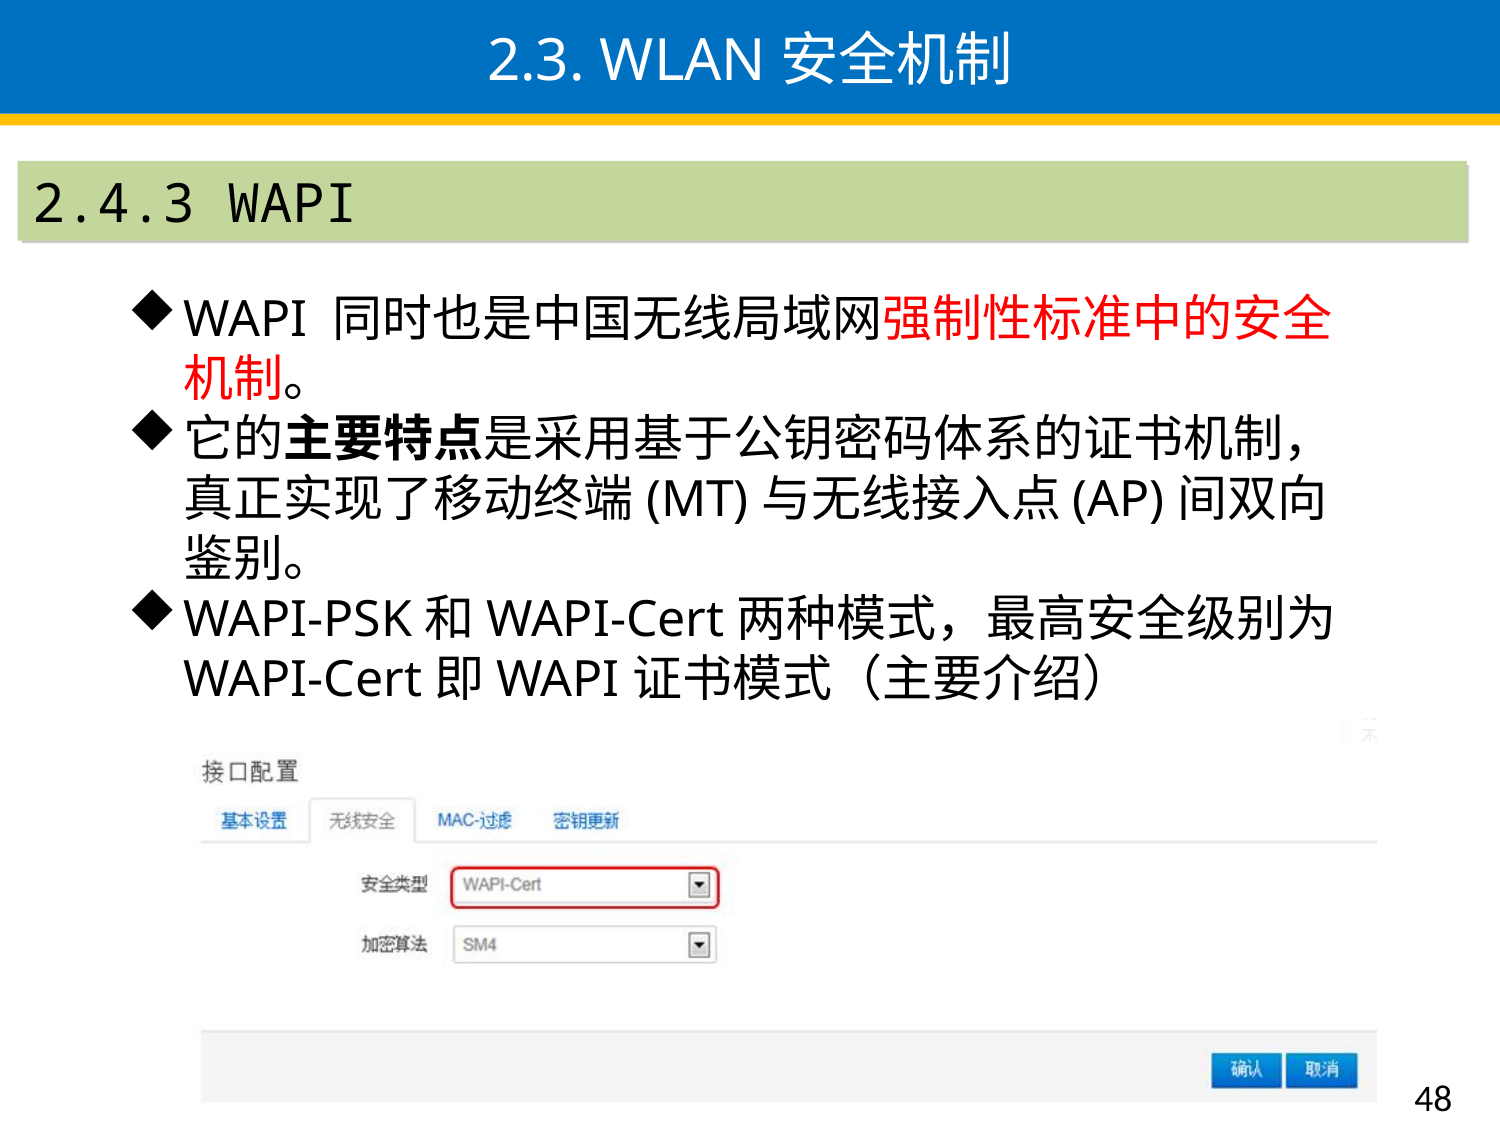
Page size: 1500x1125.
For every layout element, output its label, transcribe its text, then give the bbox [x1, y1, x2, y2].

picture [182, 717, 1378, 1109]
text_box 48 [1399, 1066, 1499, 1125]
text_box WAPI 同时也是中国无线局域网强制性标准中的安全机制。 它的主要特点是采用基于公钥密码体系的证书机制，真正实现了移动终端(MT)与无线接入点(AP)间双向鉴别。 WAPI-PSK和WAPI-Cert两种模式，最高安全级别为WAPI-Cert即WAPI证书模式（主要介绍） [112, 278, 1387, 714]
title 2.3. WLAN安全机制 [0, 0, 1500, 114]
text_box 2.4.3 WAPI [17, 160, 1467, 241]
